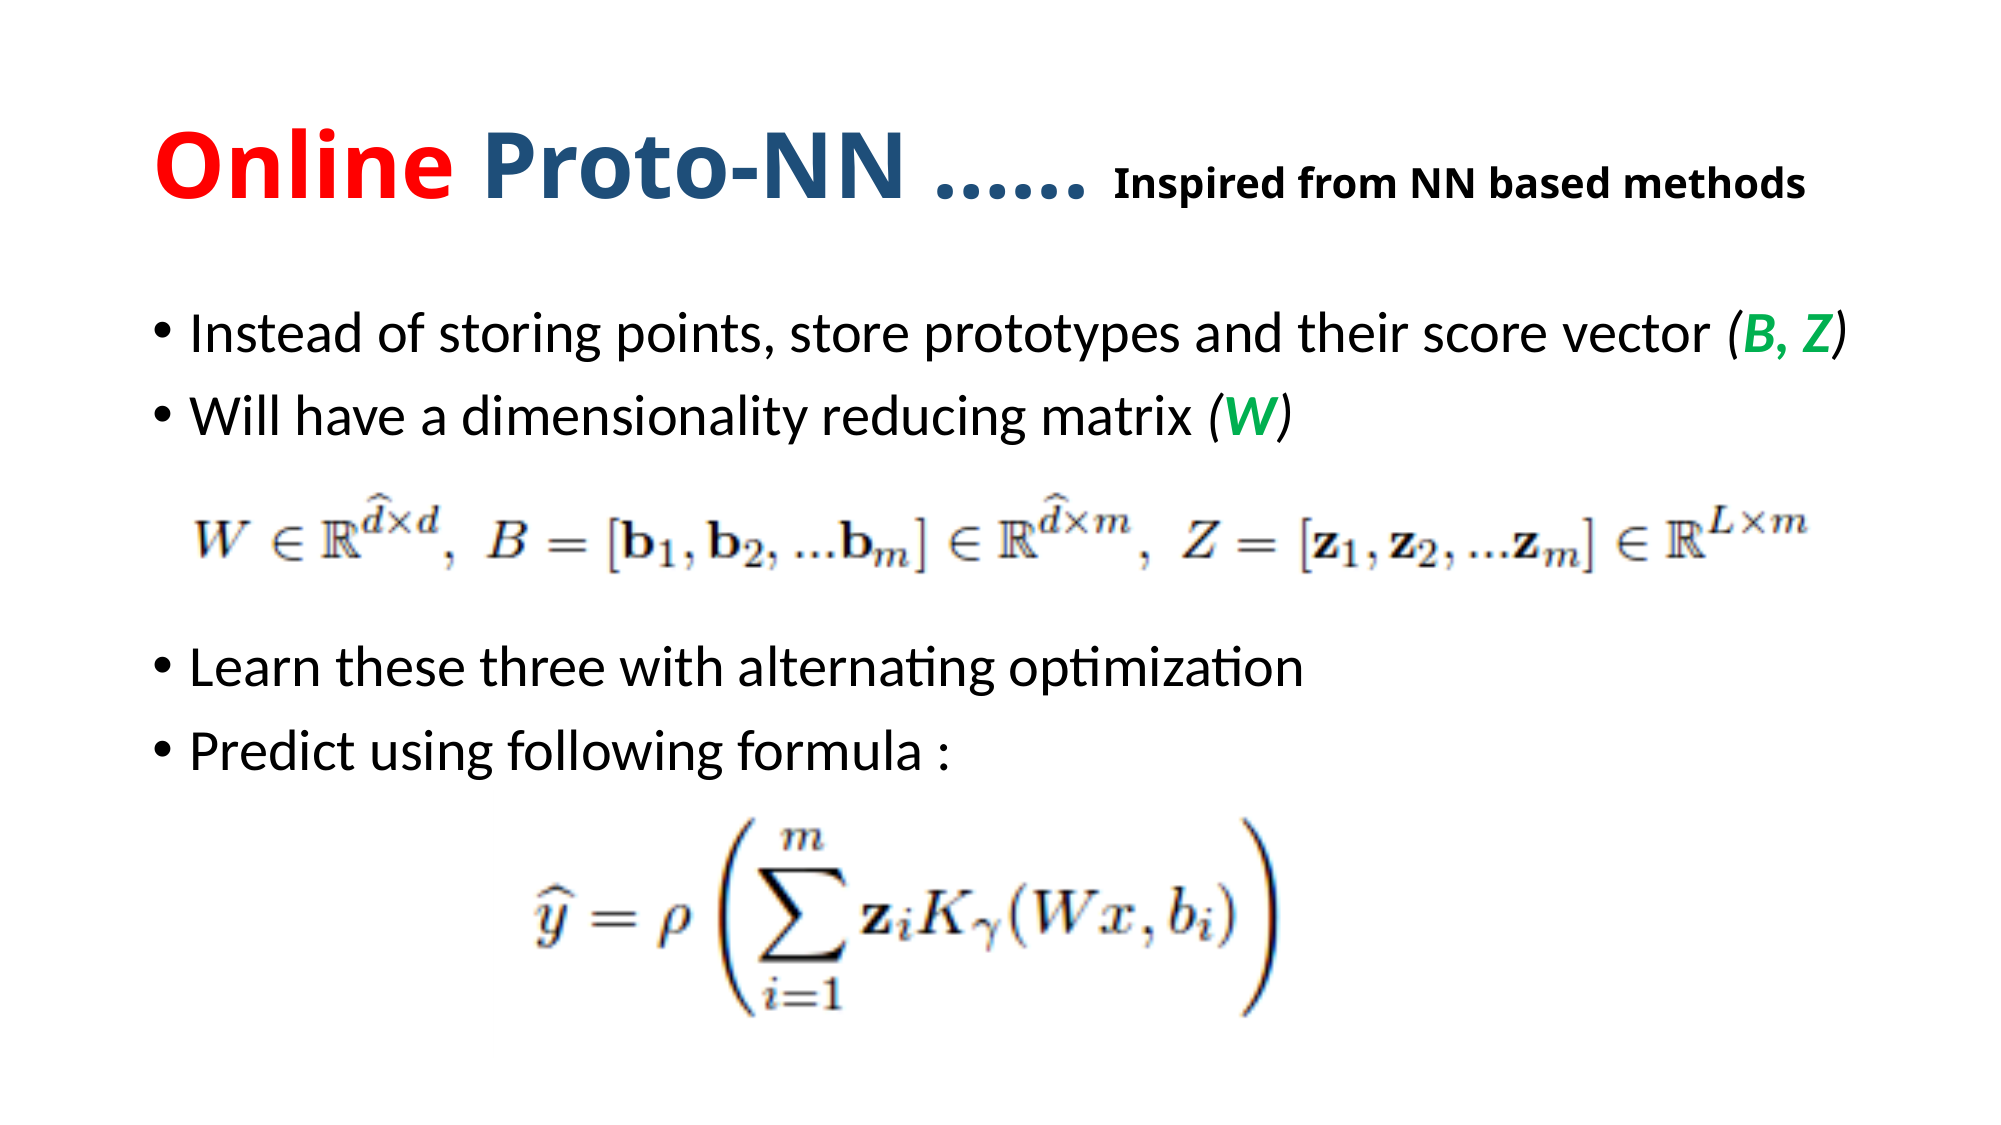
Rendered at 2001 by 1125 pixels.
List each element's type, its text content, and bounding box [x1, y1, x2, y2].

picture [159, 454, 1839, 605]
picture [492, 790, 1404, 1058]
title Online Proto-NN …... Inspired from NN based methods [137, 59, 1863, 278]
list Instead of storing points, store prototypes and their score vector (B, Z) Will have a dimensionality reducing matrix (W) Learn these three with alternating optimization Predict using following formula : [137, 294, 1988, 1116]
